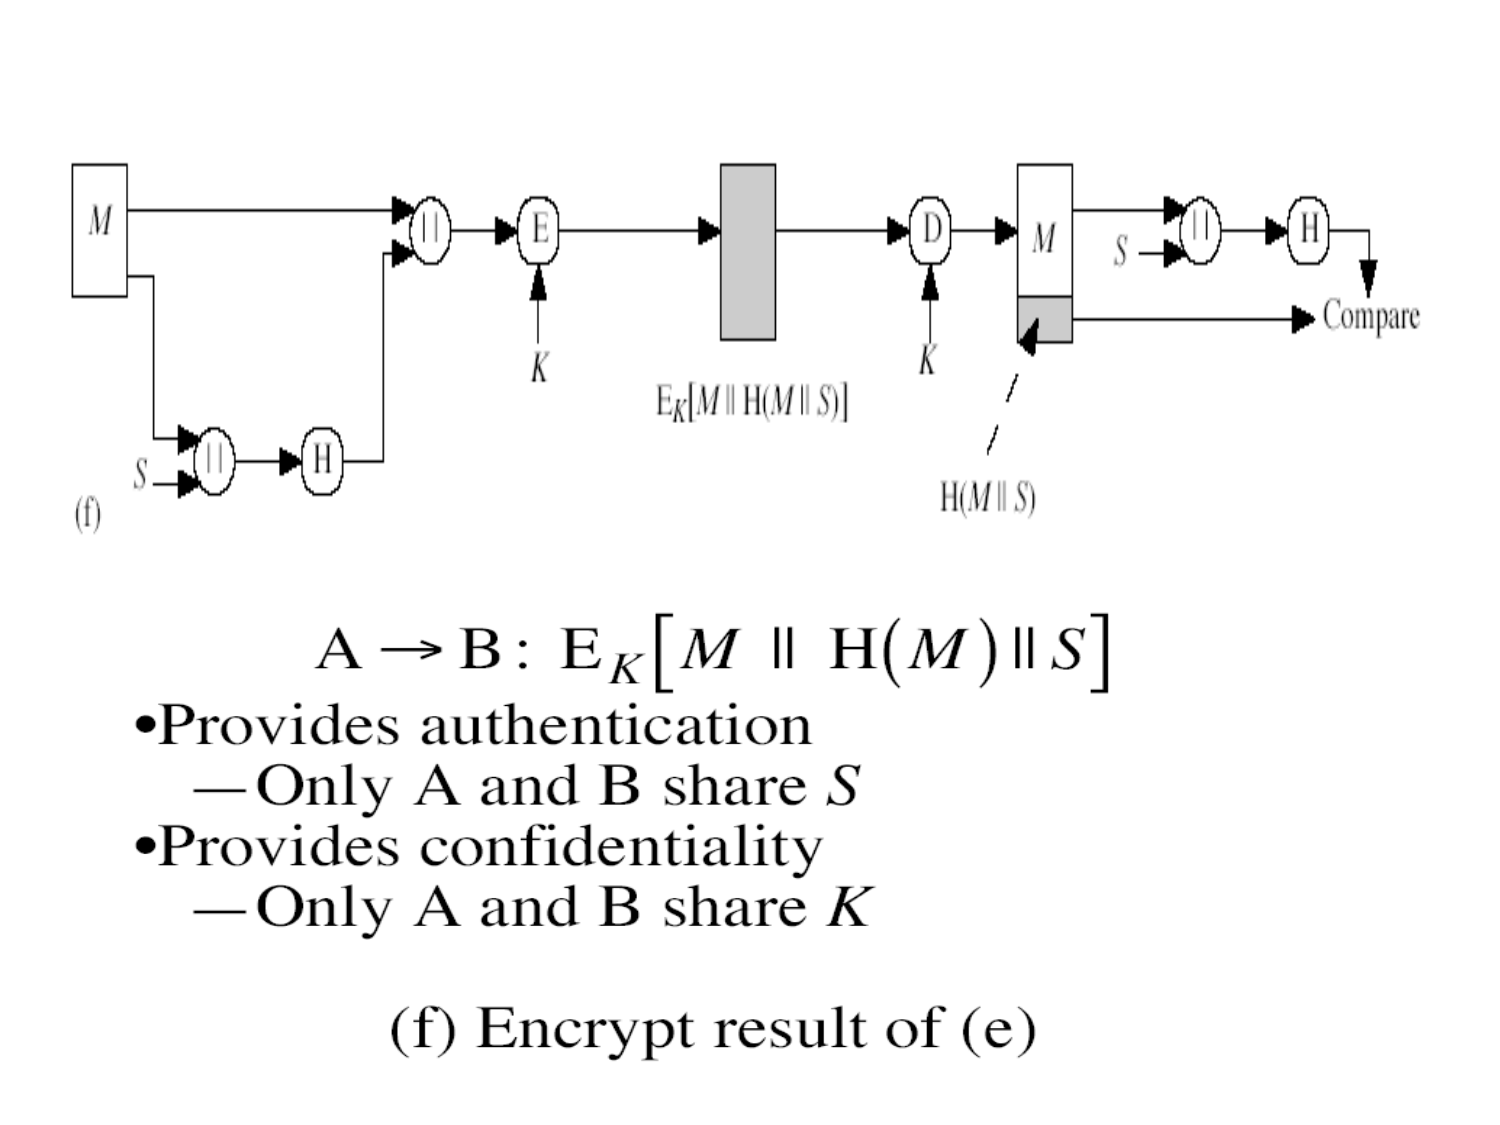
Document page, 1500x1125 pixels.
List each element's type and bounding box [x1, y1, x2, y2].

picture [0, 77, 1465, 599]
picture [111, 609, 1365, 1095]
